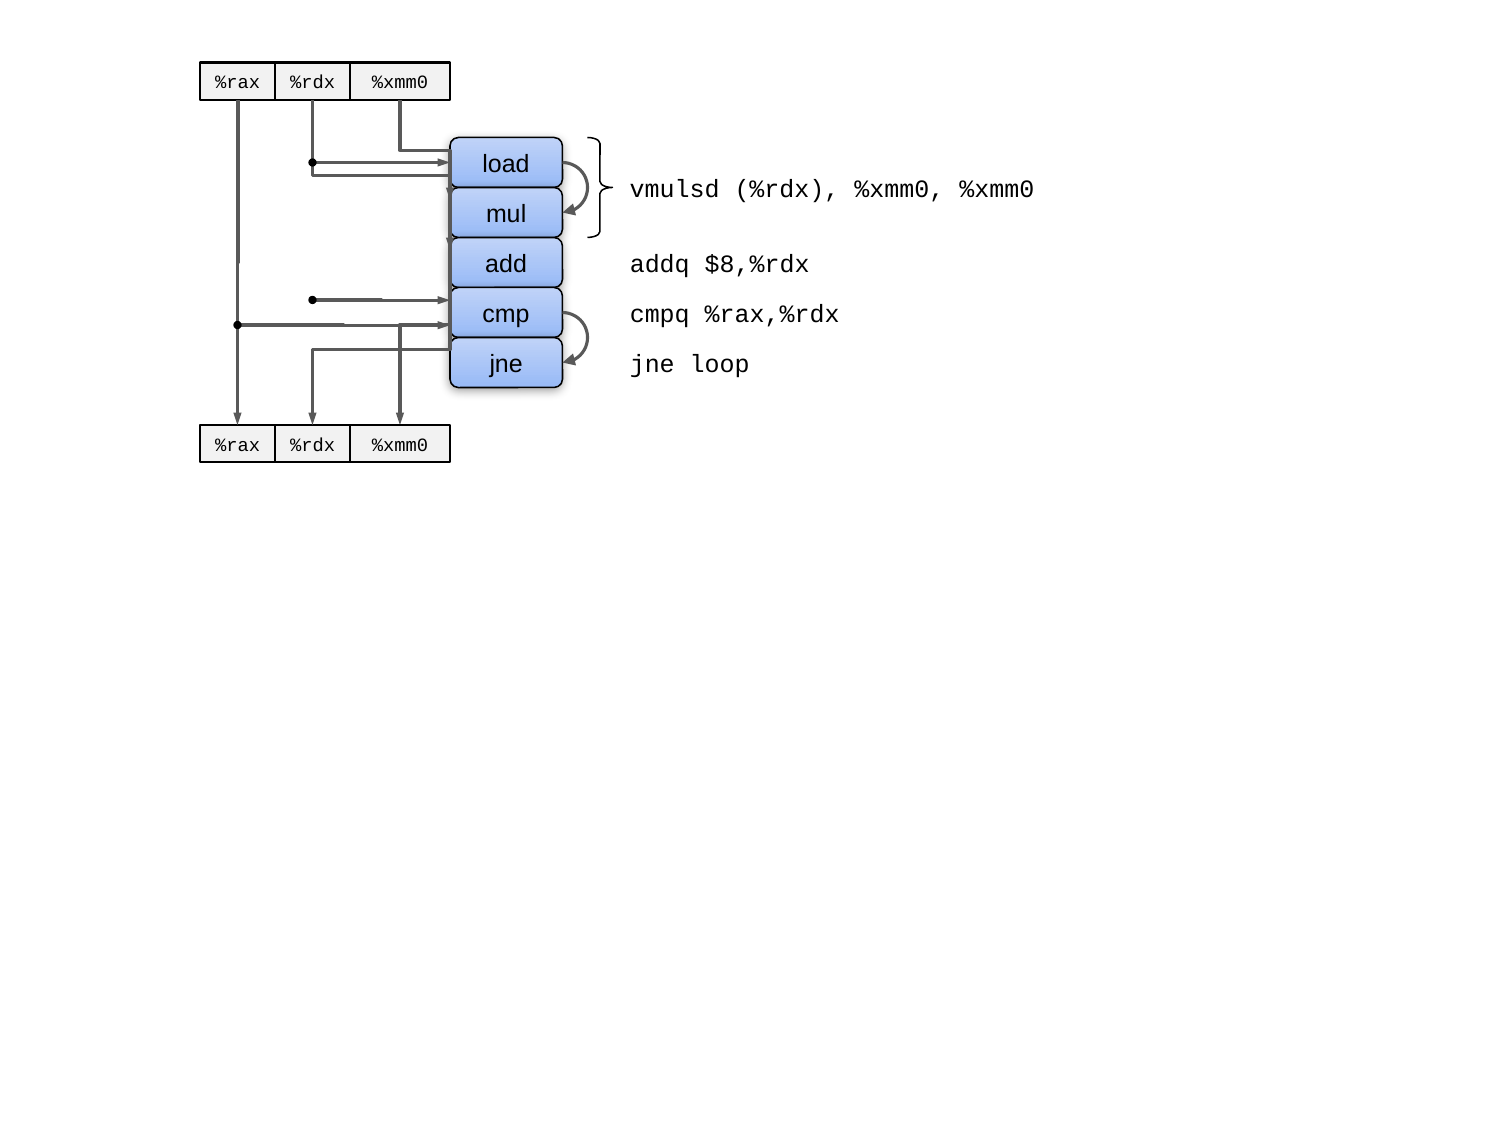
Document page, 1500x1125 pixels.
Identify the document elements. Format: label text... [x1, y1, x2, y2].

text_box %rax [198, 60, 277, 102]
text_box addq $8,%rdx [610, 235, 1028, 287]
text_box load [478, 137, 563, 185]
text_box %rdx [277, 423, 348, 465]
text_box cmp [460, 287, 563, 335]
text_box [305, 280, 457, 419]
text_box vmulsd (%rdx), %xmm0, %xmm0 [610, 160, 1065, 215]
text_box jne [460, 337, 563, 388]
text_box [224, 312, 251, 338]
text_box [562, 161, 589, 216]
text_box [460, 124, 476, 176]
text_box [562, 311, 589, 366]
text_box [587, 136, 614, 239]
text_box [305, 105, 457, 244]
text_box %xmm0 [410, 60, 452, 102]
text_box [460, 299, 526, 351]
text_box add [452, 237, 563, 285]
text_box %rax [198, 423, 277, 465]
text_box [349, 62, 413, 104]
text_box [299, 287, 326, 313]
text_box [299, 149, 326, 176]
text_box %xmm0 [348, 427, 452, 465]
text_box jne loop [610, 335, 1028, 390]
text_box mul [460, 187, 563, 235]
text_box cmpq %rax,%rdx [610, 285, 1028, 337]
text_box %rdx [277, 60, 350, 102]
